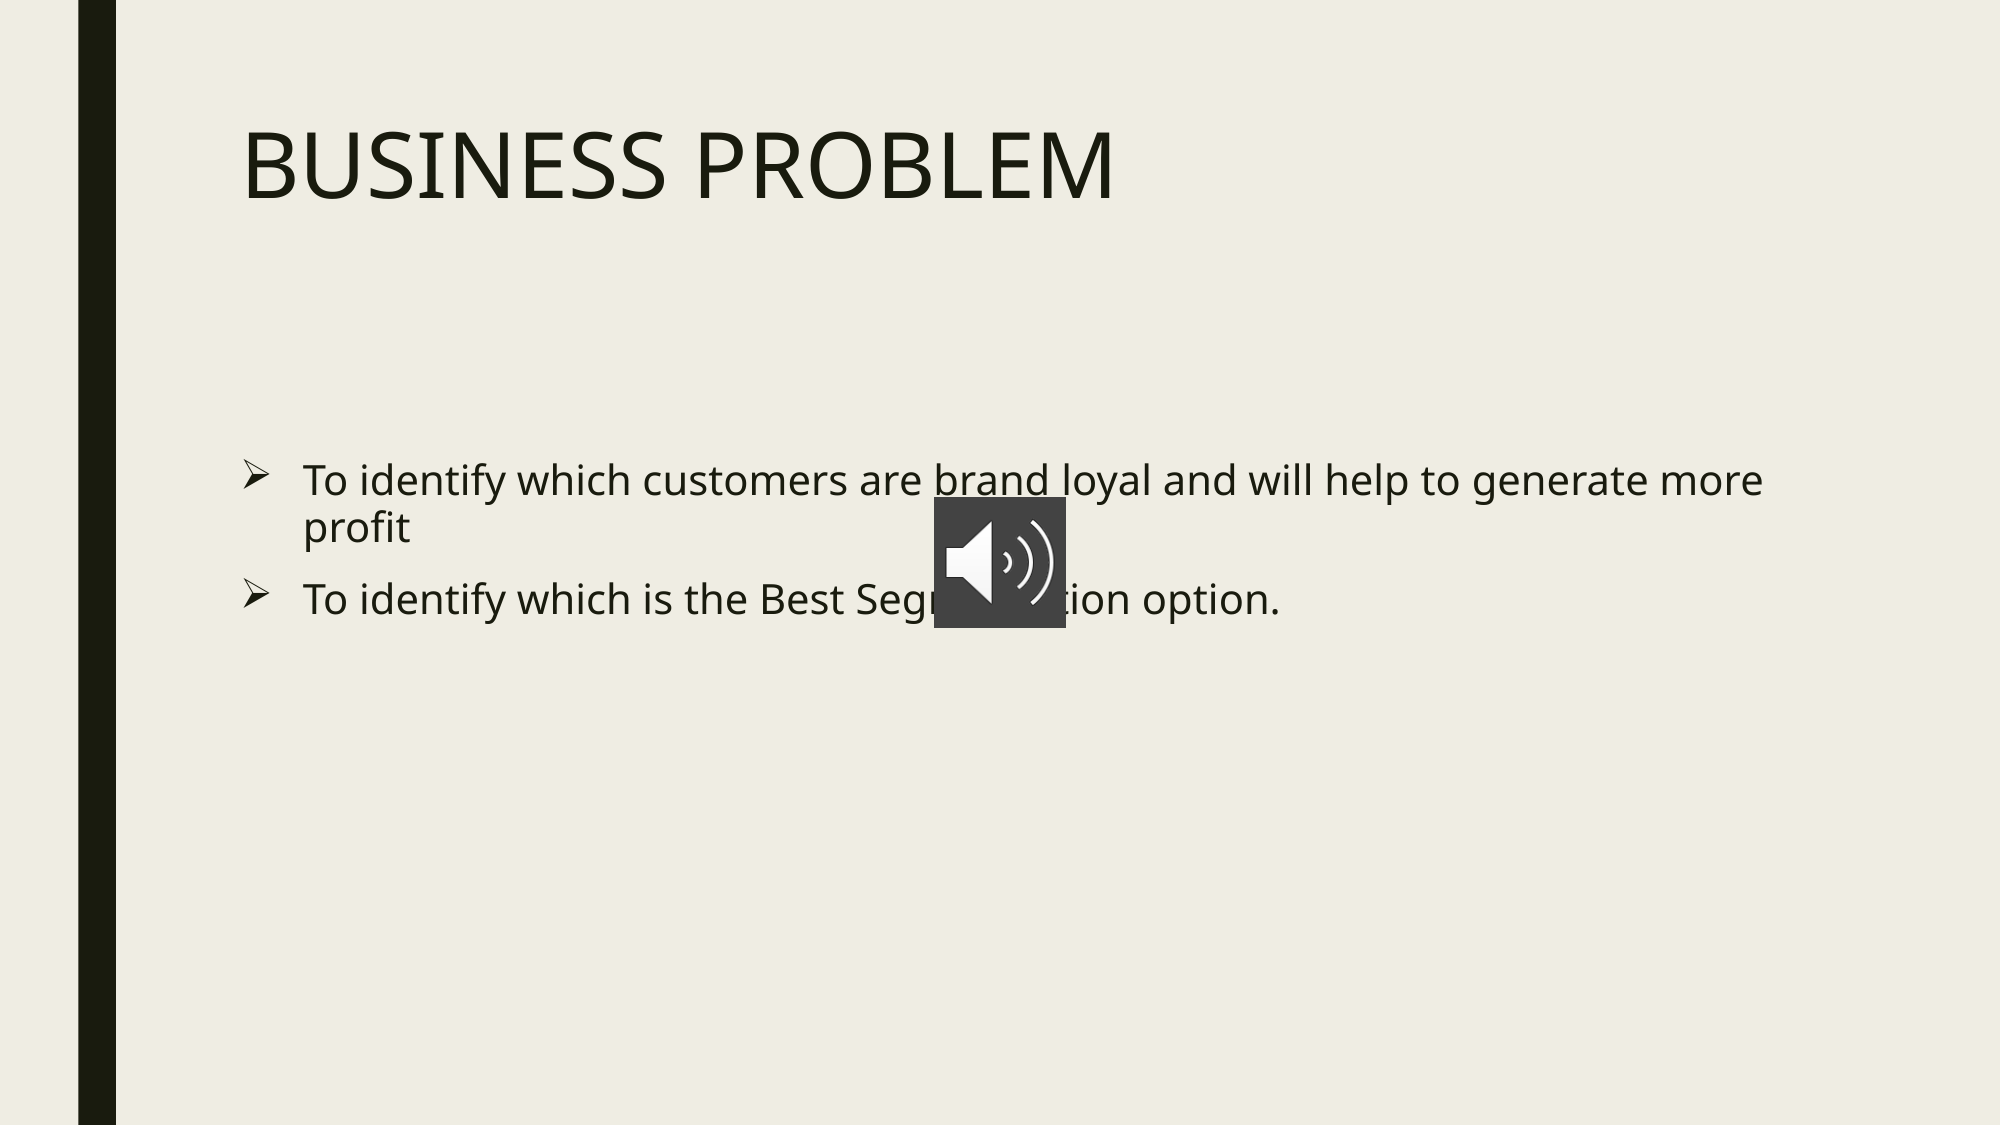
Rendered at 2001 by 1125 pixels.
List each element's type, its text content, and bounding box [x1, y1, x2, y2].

title BUSINESS PROBLEM [225, 112, 1800, 357]
picture [933, 495, 1067, 630]
list To identify which customers are brand loyal and will help to generate more profit To identify which is the Best Segmentation option. [225, 375, 1800, 963]
